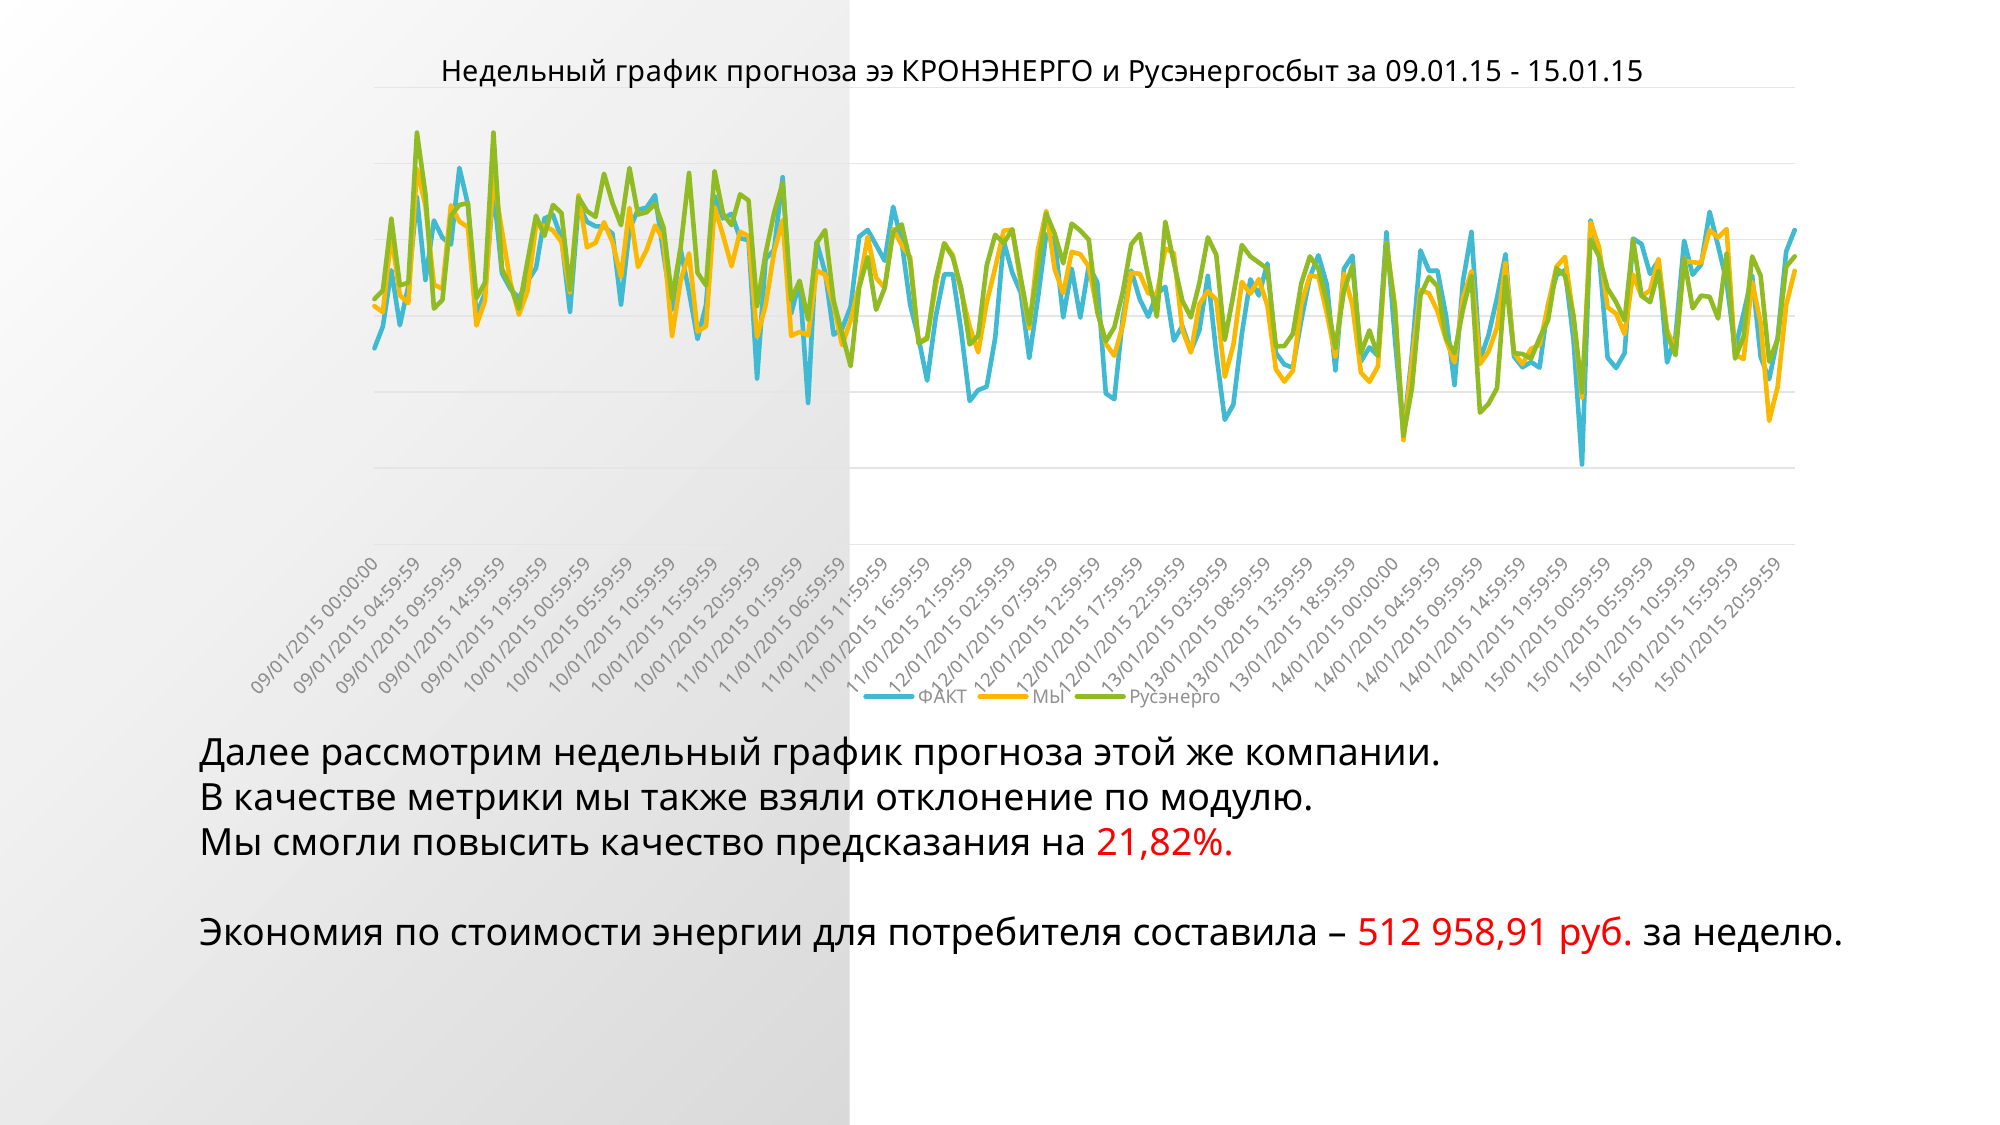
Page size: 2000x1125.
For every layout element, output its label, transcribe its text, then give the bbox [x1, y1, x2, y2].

chart [243, 18, 1823, 717]
text_box Далее рассмотрим недельный график прогноза этой же компании. В качестве метрики мы также взяли отклонение по модулю. Мы смогли повысить качество предсказания на 21,82%. Экономия по стоимости энергии для потребителя составила – 512 958,91 руб. за неделю. [184, 720, 2000, 1001]
